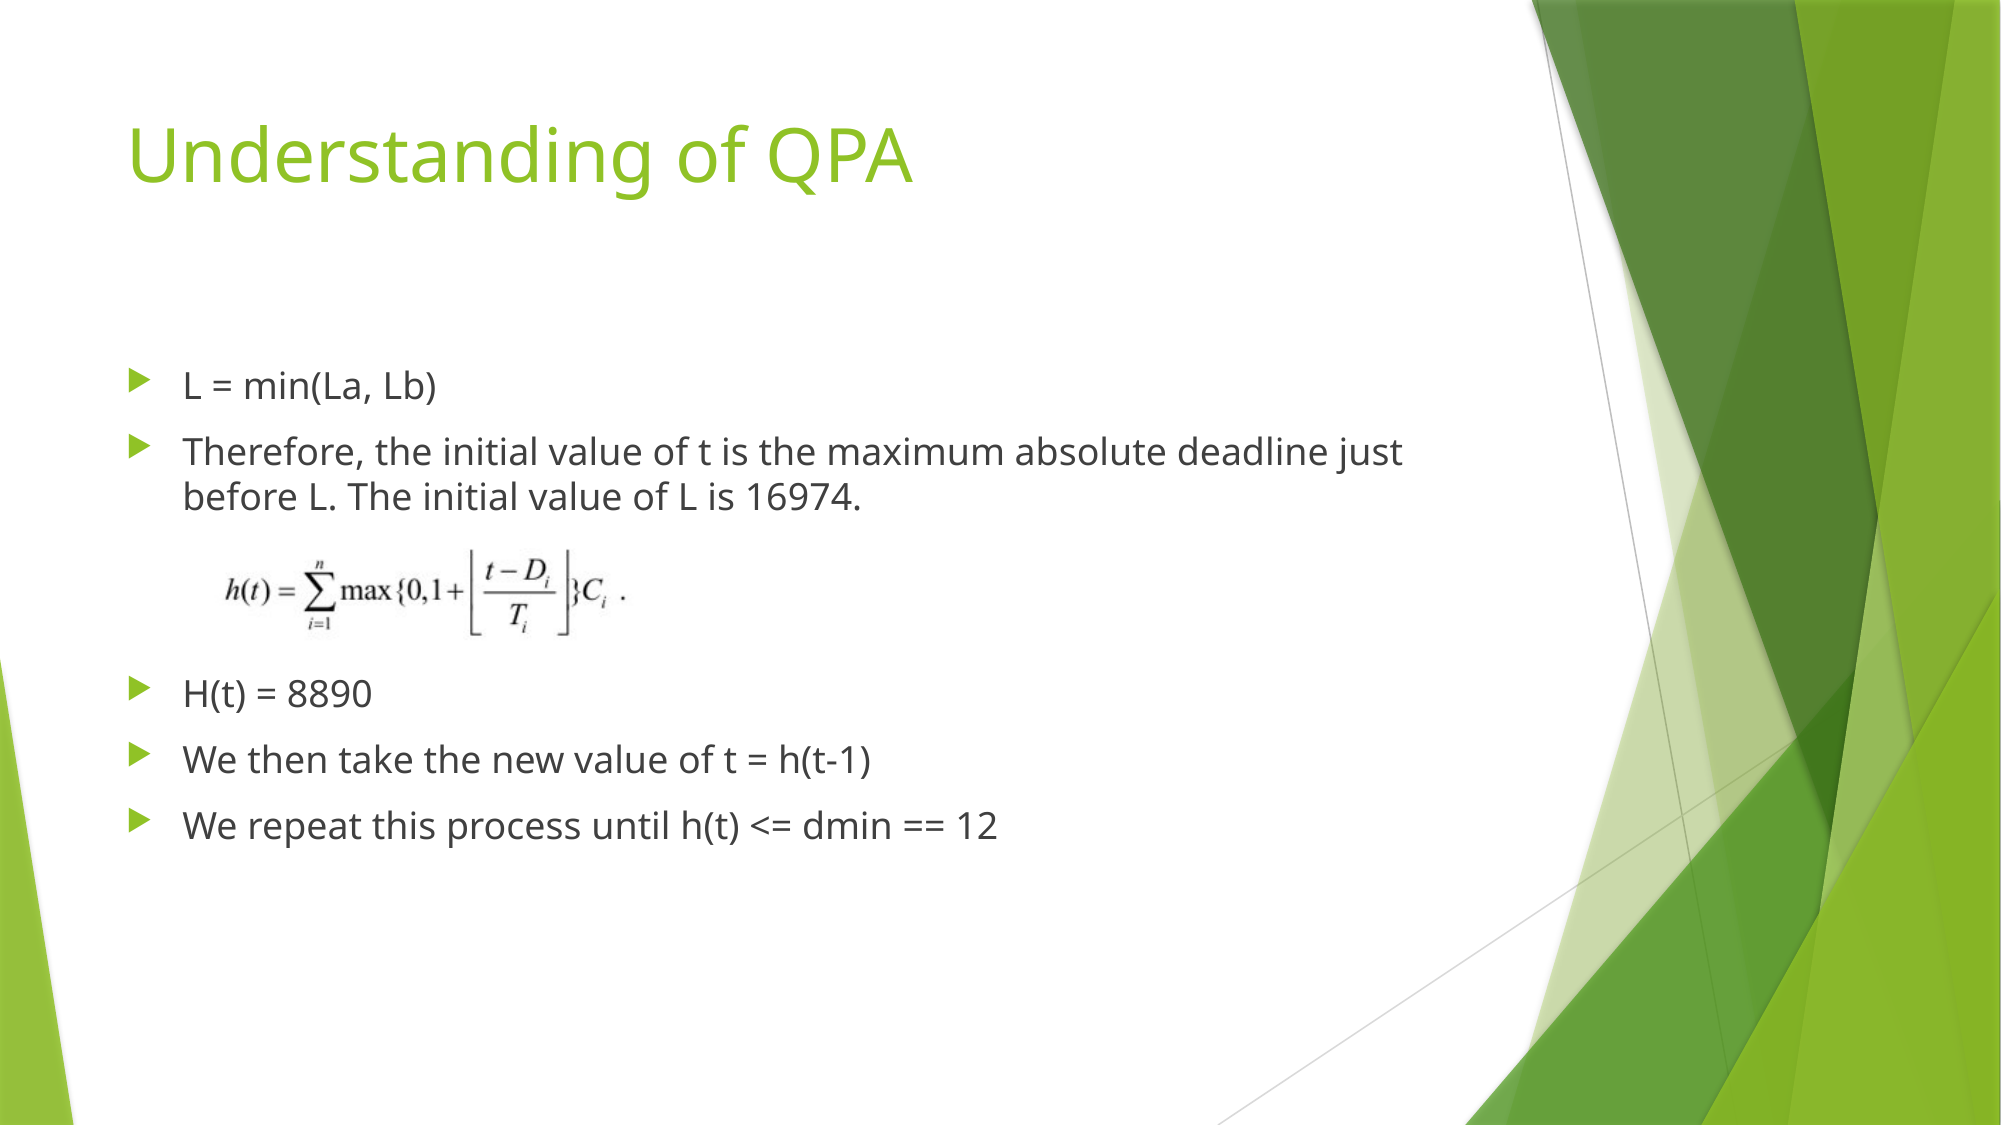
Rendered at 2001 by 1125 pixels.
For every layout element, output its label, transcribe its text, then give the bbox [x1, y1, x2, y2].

picture [192, 537, 644, 653]
title Understanding of QPA [111, 99, 1522, 317]
list L = min(La, Lb) Therefore, the initial value of t is the maximum absolute deadline just before L. The initial value of L is 16974. H(t) = 8890 We then take the new value of t = h(t-1) We repeat this process until h(t) <= dmin == 12 [111, 354, 1522, 992]
